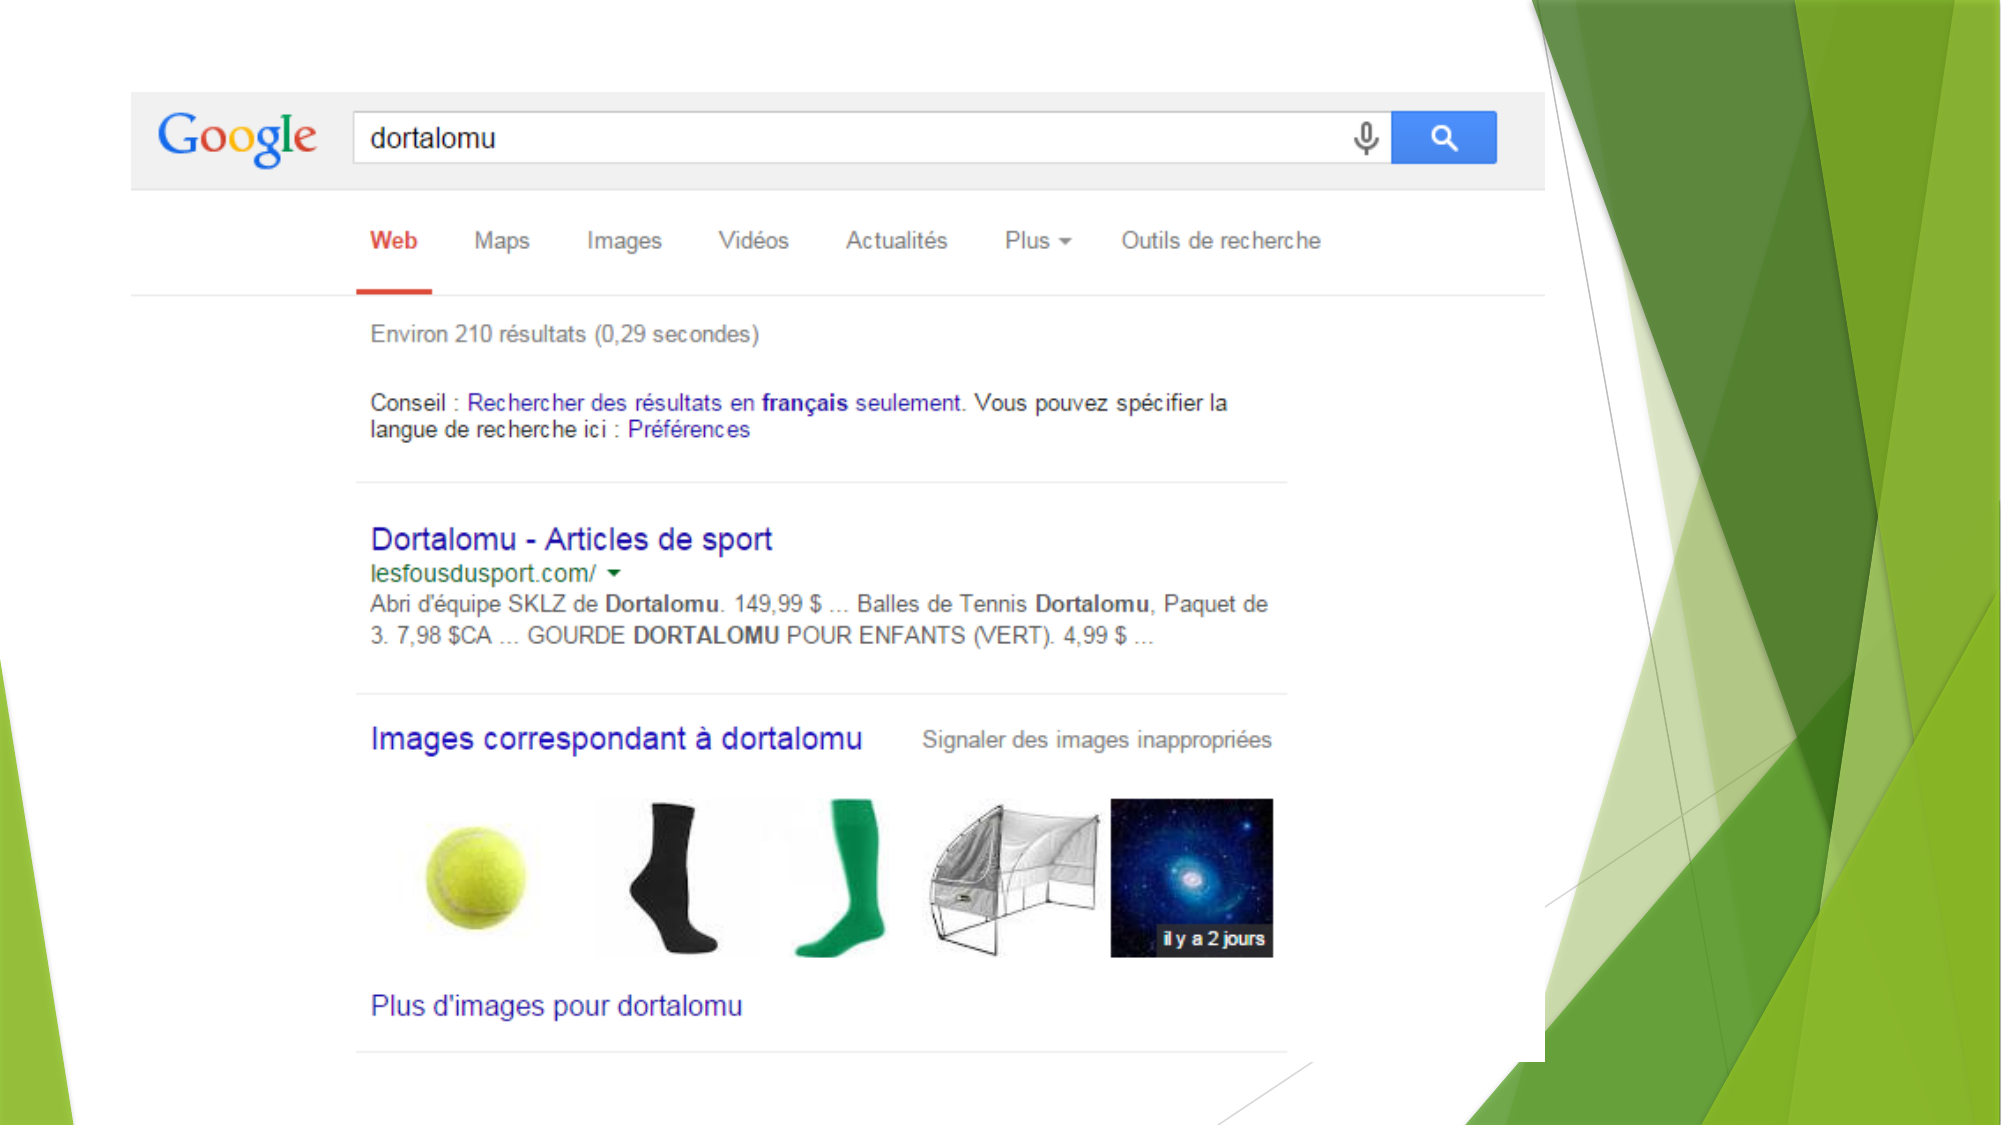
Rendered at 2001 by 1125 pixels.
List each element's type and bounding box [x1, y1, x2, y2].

picture [131, 91, 1546, 1063]
